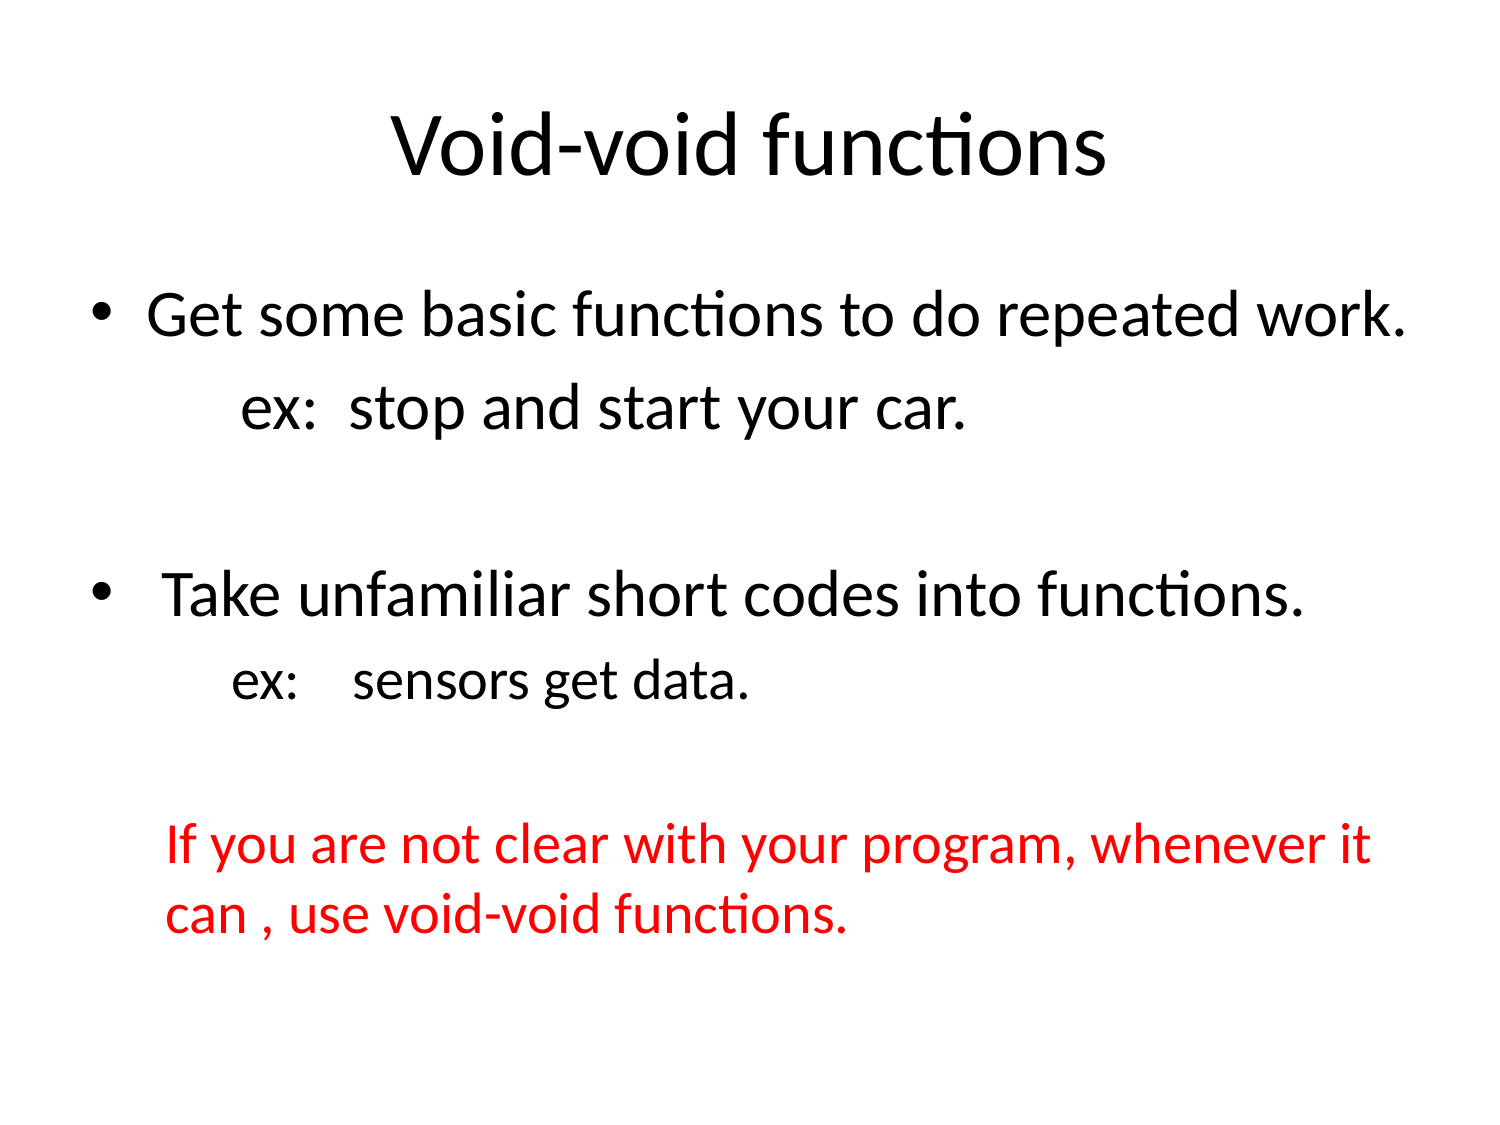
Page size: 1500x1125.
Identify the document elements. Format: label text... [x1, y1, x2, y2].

title Void-void functions [75, 45, 1425, 233]
list Get some basic functions to do repeated work. ex: stop and start your car. Take unfamiliar short codes into functions. ex: sensors get data. If you are not clear with your program, whenever it can , use void-void functions. [75, 262, 1425, 1005]
